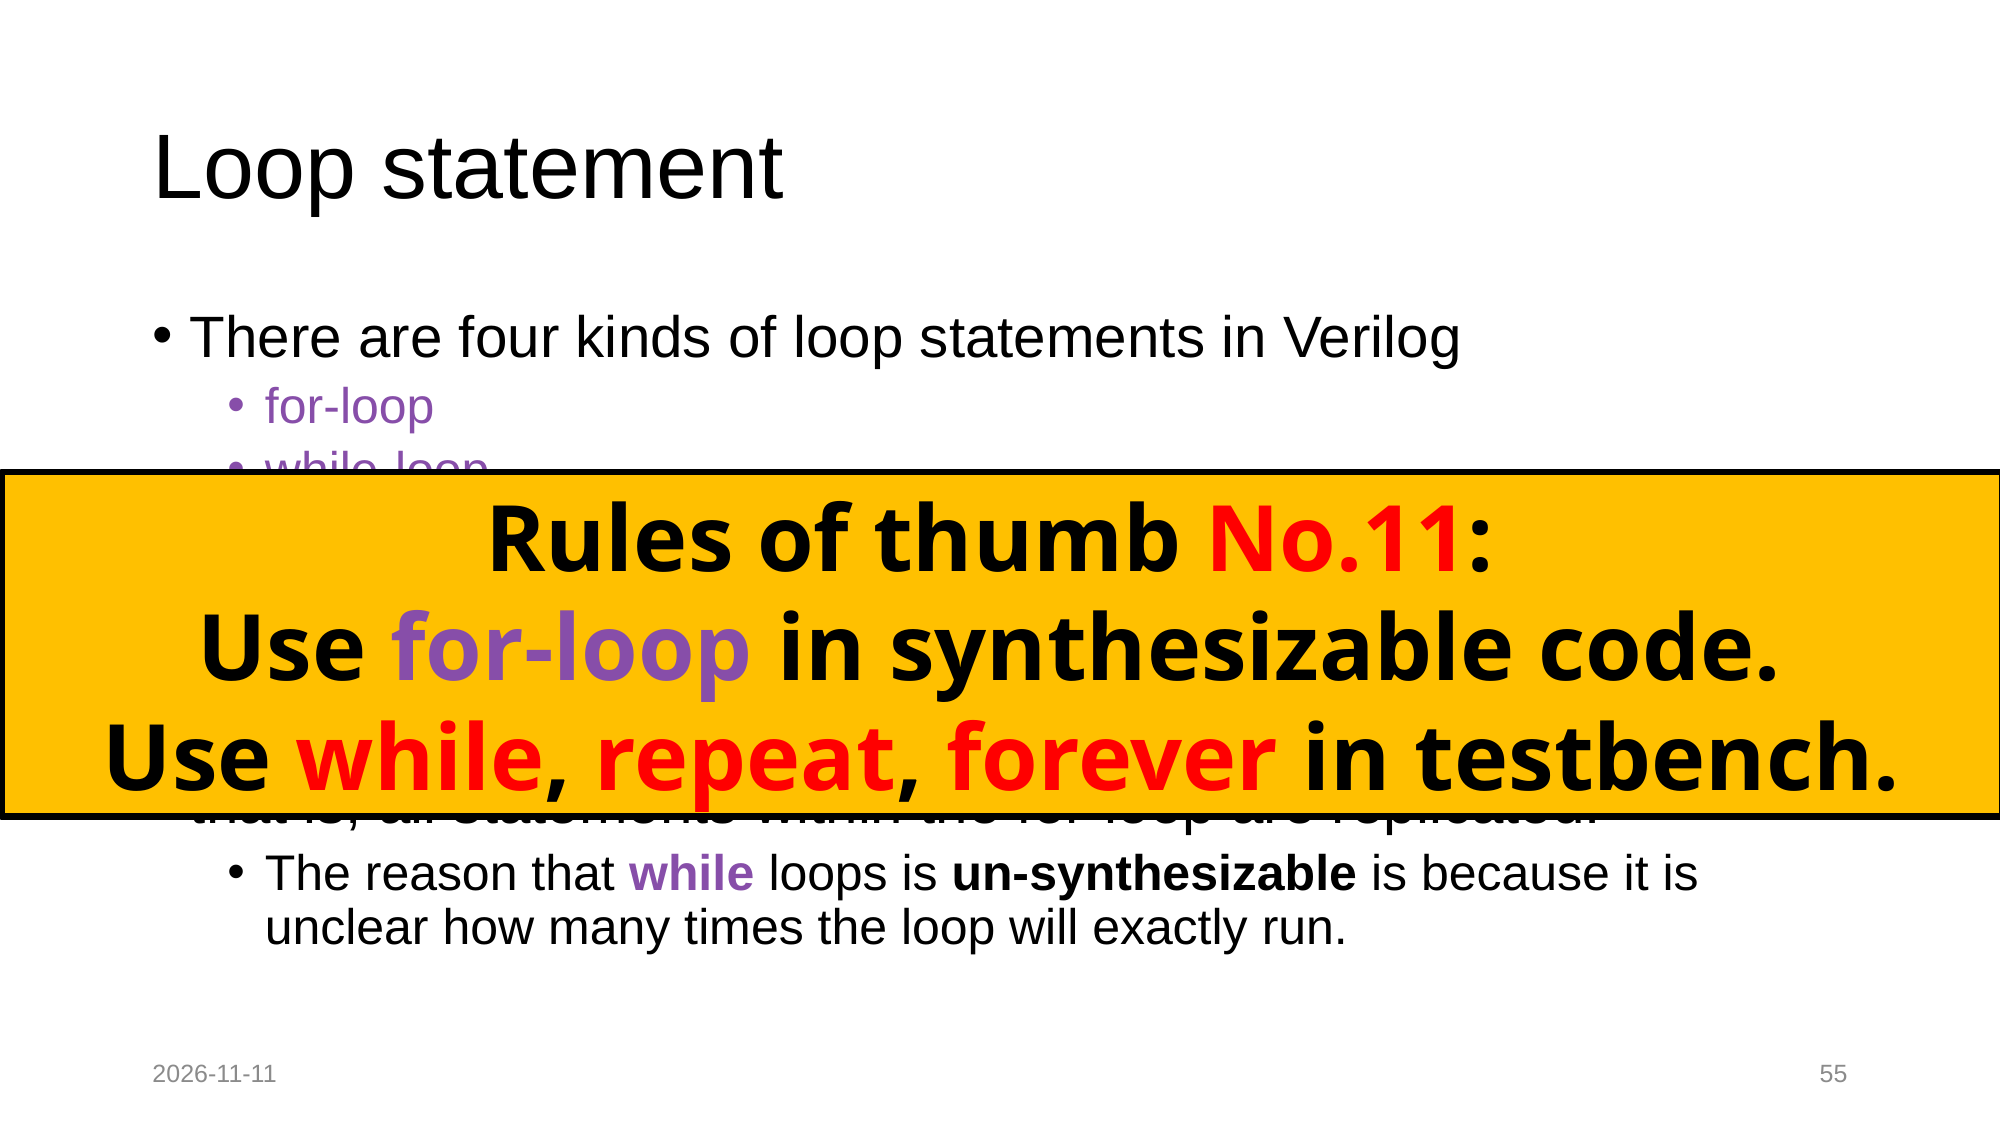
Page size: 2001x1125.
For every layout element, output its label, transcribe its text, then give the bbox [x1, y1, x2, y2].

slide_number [137, 1042, 588, 1103]
list There are four kinds of loop statements in Verilog for-loop while-loop forever repeat The for-loop statement is the one typically supported for synthesis. A for-loop is implemented by unrolling the for-loop, that is, all statements within the for-loop are replicated. The reason that while loops is un-synthesizable is because it is unclear how many times the loop will exactly run. [137, 817, 1863, 1096]
slide_number 55 [1412, 1042, 1863, 1103]
title Loop statement [137, 59, 1863, 278]
text_box Rules of thumb No.11: Use for-loop in synthesizable code. Use while, repeat, forever in testbench. [1, 471, 2000, 817]
list There are four kinds of loop statements in Verilog for-loop while-loop forever repeat The for-loop statement is the one typically supported for synthesis. A for-loop is implemented by unrolling the for-loop, that is, all statements within the for-loop are replicated. The reason that while loops is un-synthesizable is because it is unclear how many times the loop will exactly run. [137, 299, 1863, 471]
